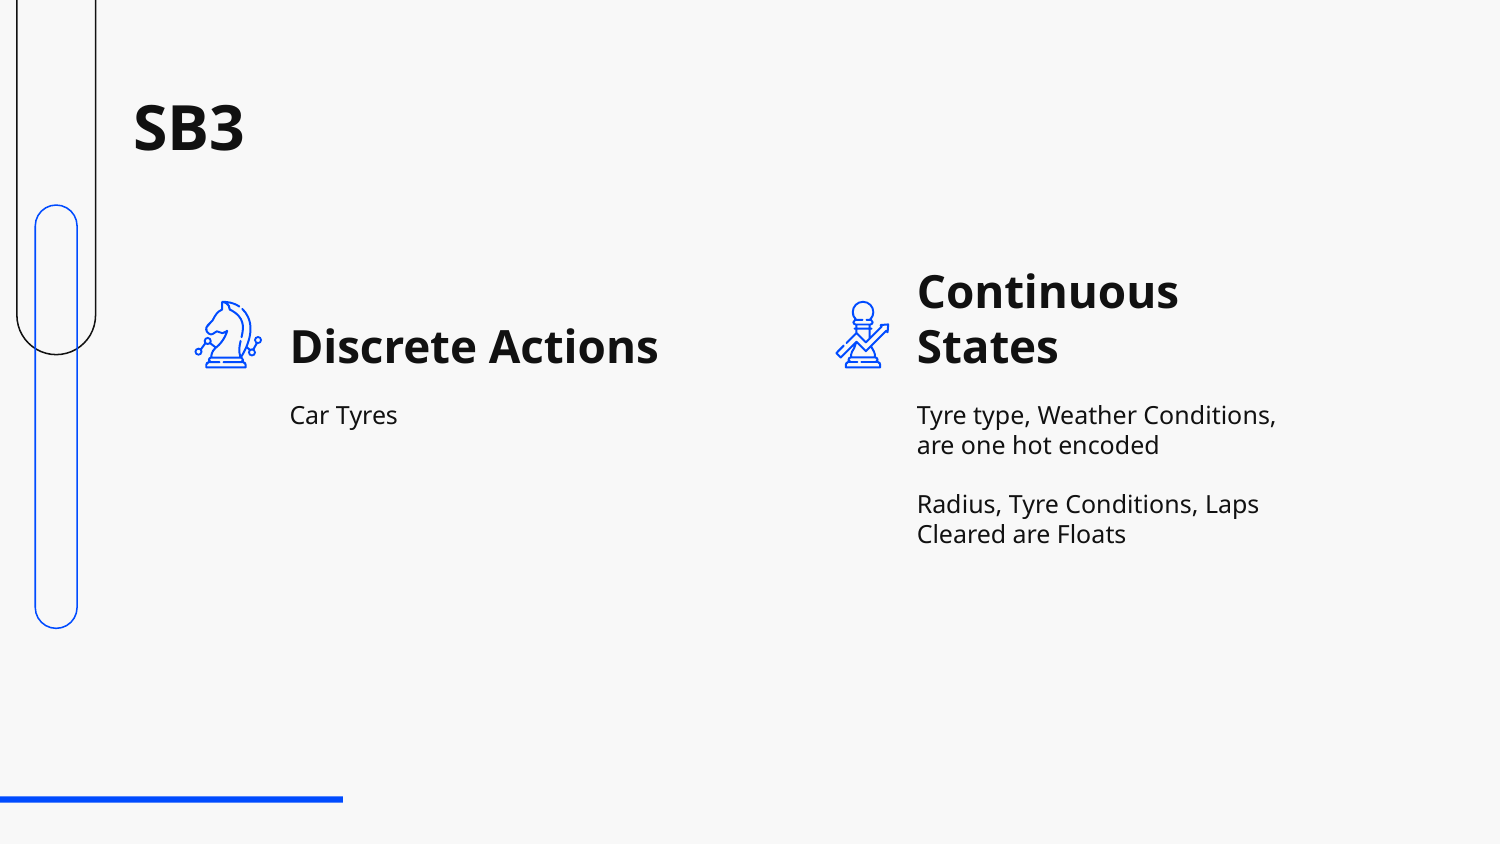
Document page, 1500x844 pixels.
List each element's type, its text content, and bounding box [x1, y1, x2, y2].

subtitle Car Tyres [274, 388, 679, 640]
subtitle Discrete Actions [274, 312, 679, 388]
title SB3 [118, 72, 1382, 167]
text_box [194, 300, 263, 369]
subtitle Continuous States [901, 312, 1340, 388]
subtitle Tyre type, Weather Conditions, are one hot encoded Radius, Tyre Conditions, Laps Cleared are Floats [901, 388, 1306, 640]
text_box [835, 300, 890, 369]
